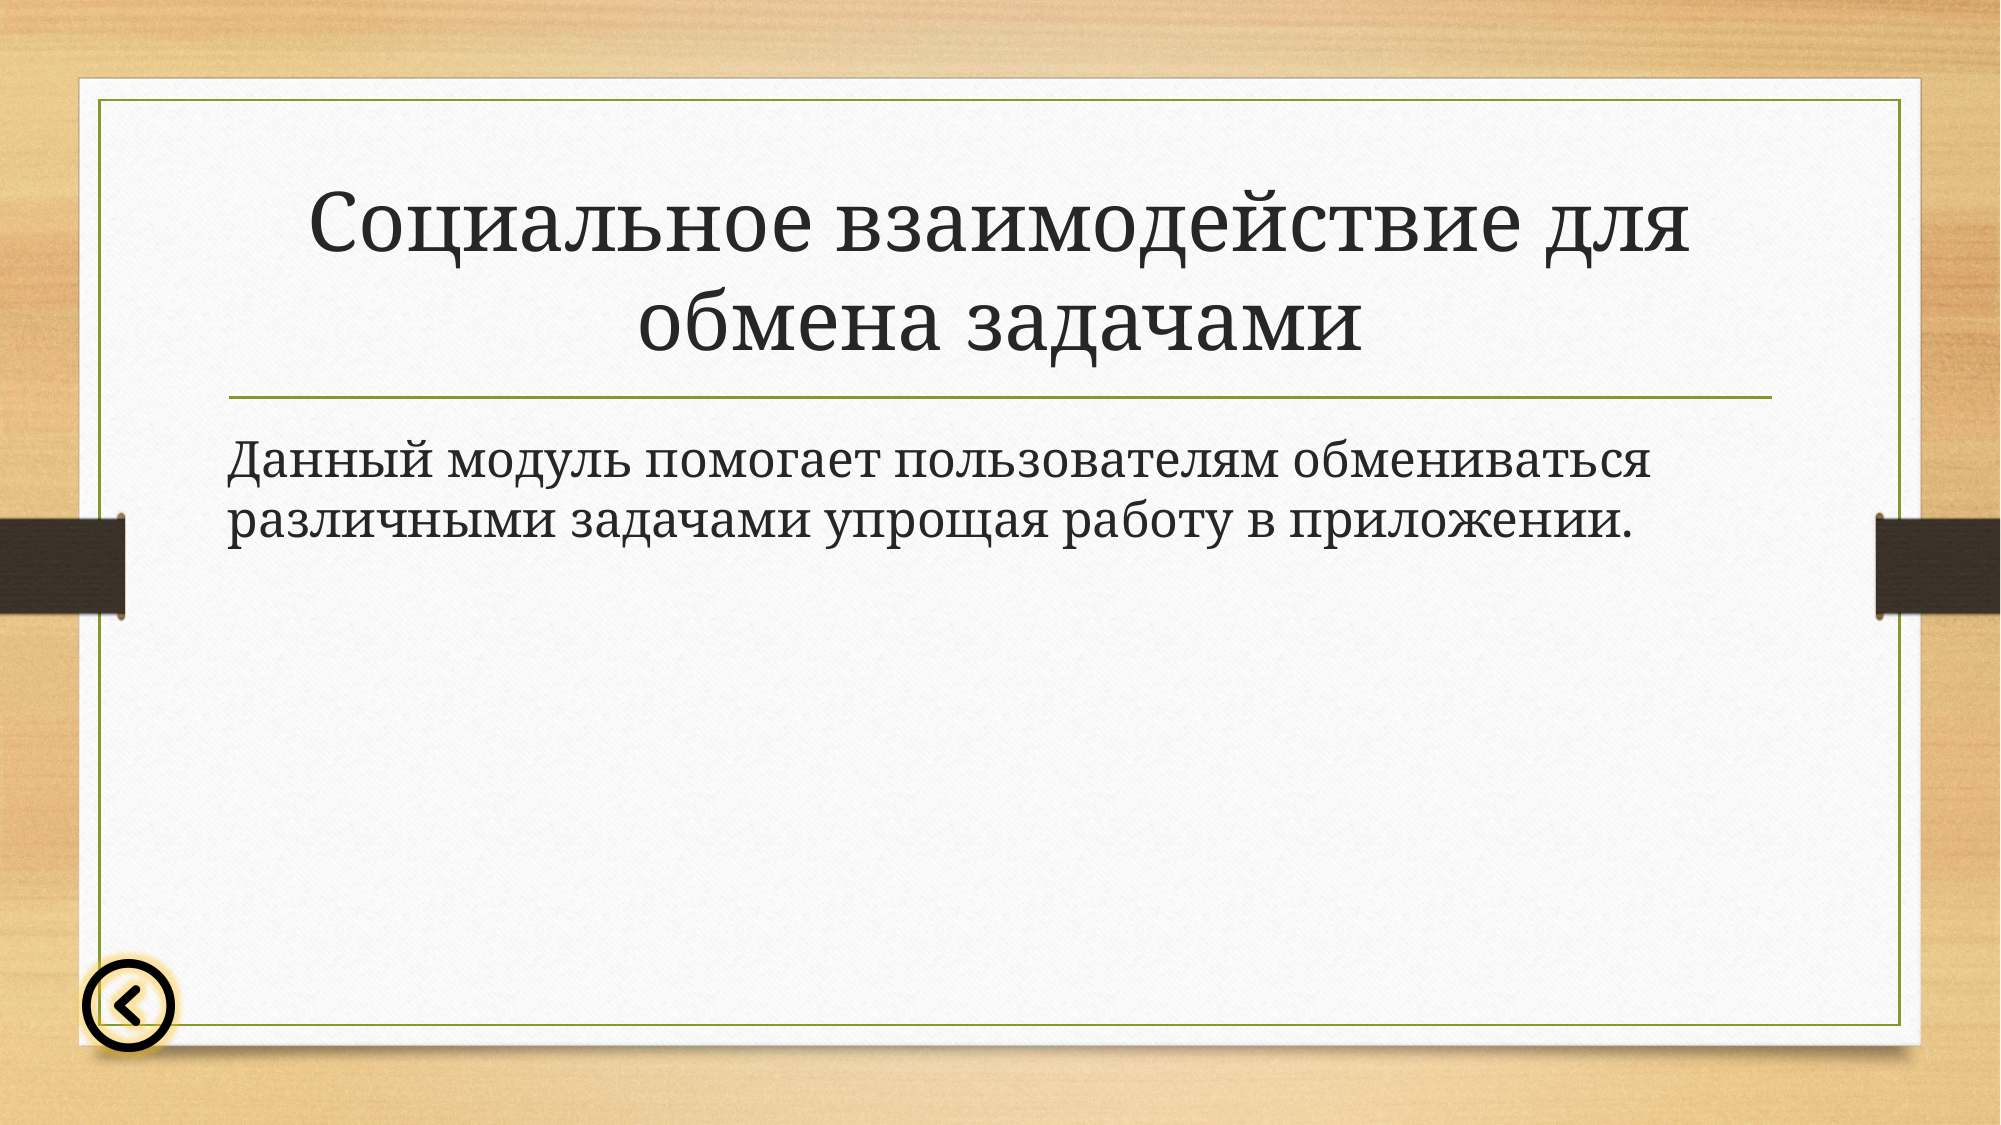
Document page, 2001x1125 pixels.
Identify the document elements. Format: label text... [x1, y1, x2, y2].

picture [0, 0, 2001, 1125]
title Социальное взаимодействие для обмена задачами [212, 161, 1788, 375]
list Данный модуль помогает пользователям обмениваться различными задачами упрощая работу в приложении. [212, 419, 1788, 964]
